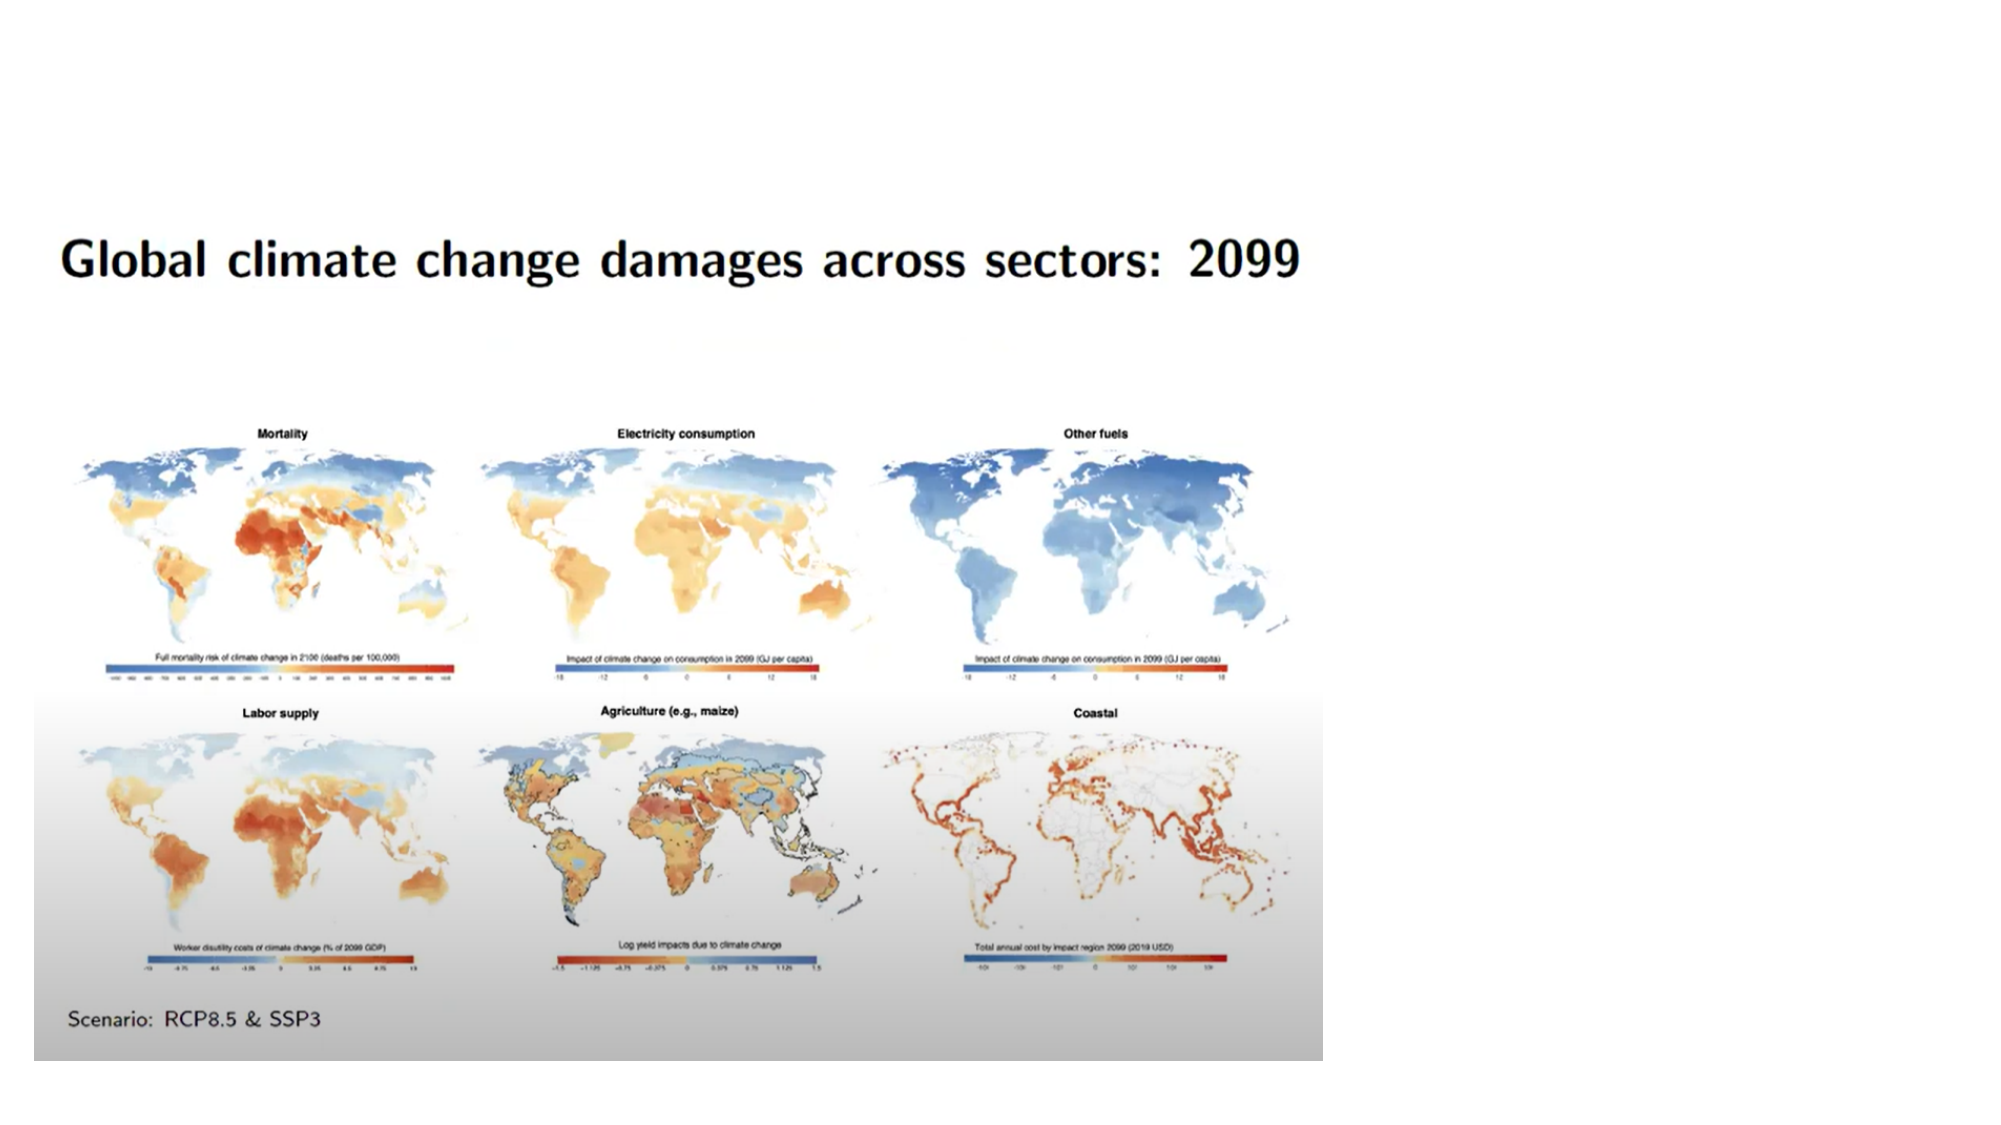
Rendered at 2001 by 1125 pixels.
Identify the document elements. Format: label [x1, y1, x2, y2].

picture [34, 214, 1324, 1062]
